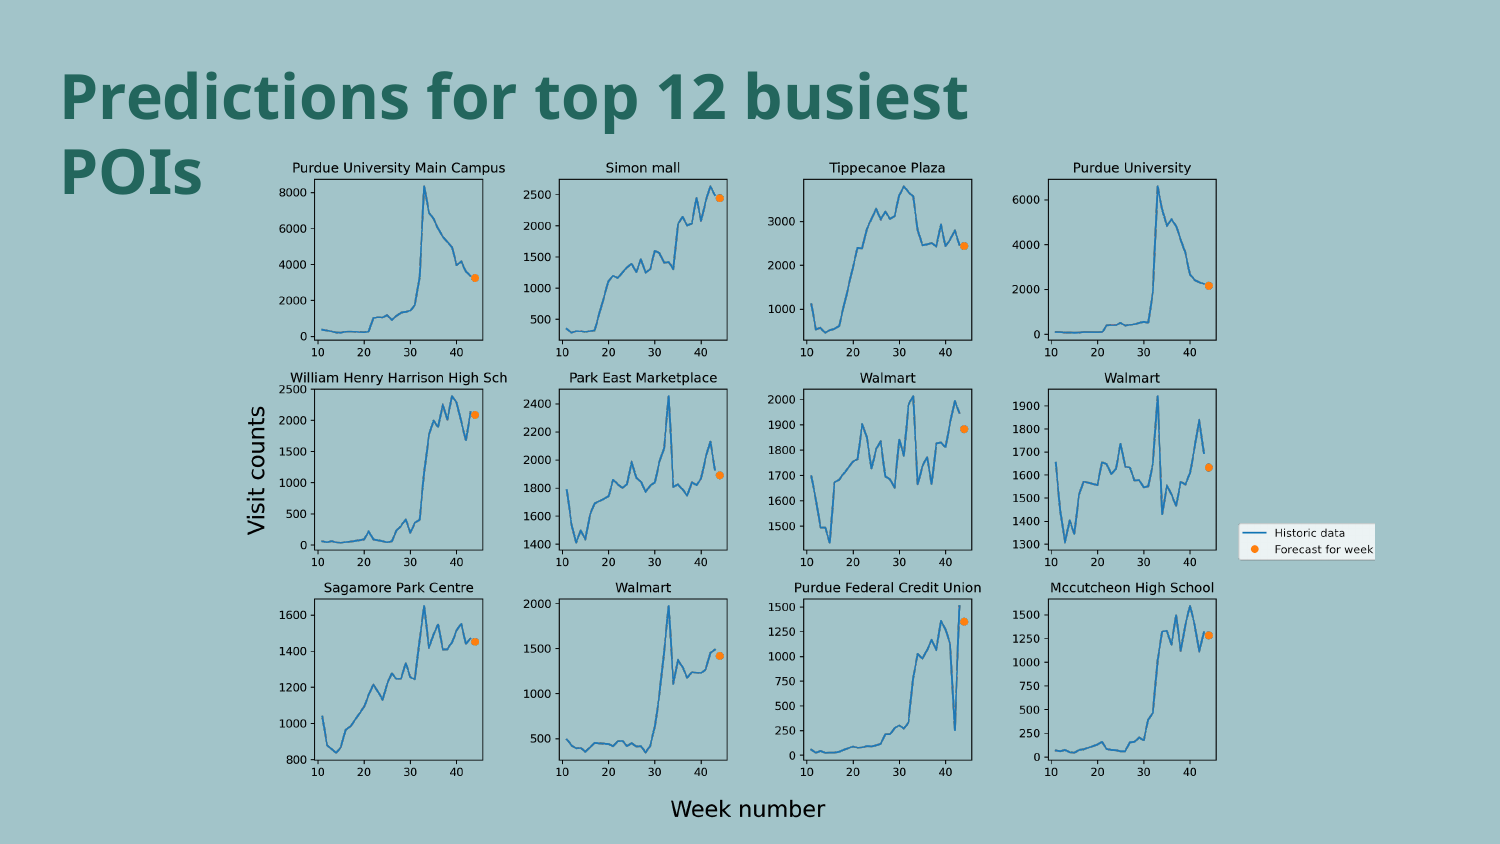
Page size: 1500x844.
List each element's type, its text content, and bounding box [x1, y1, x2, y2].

title Predictions for top 12 busiest POIs [44, 42, 1128, 292]
picture [212, 154, 1376, 829]
